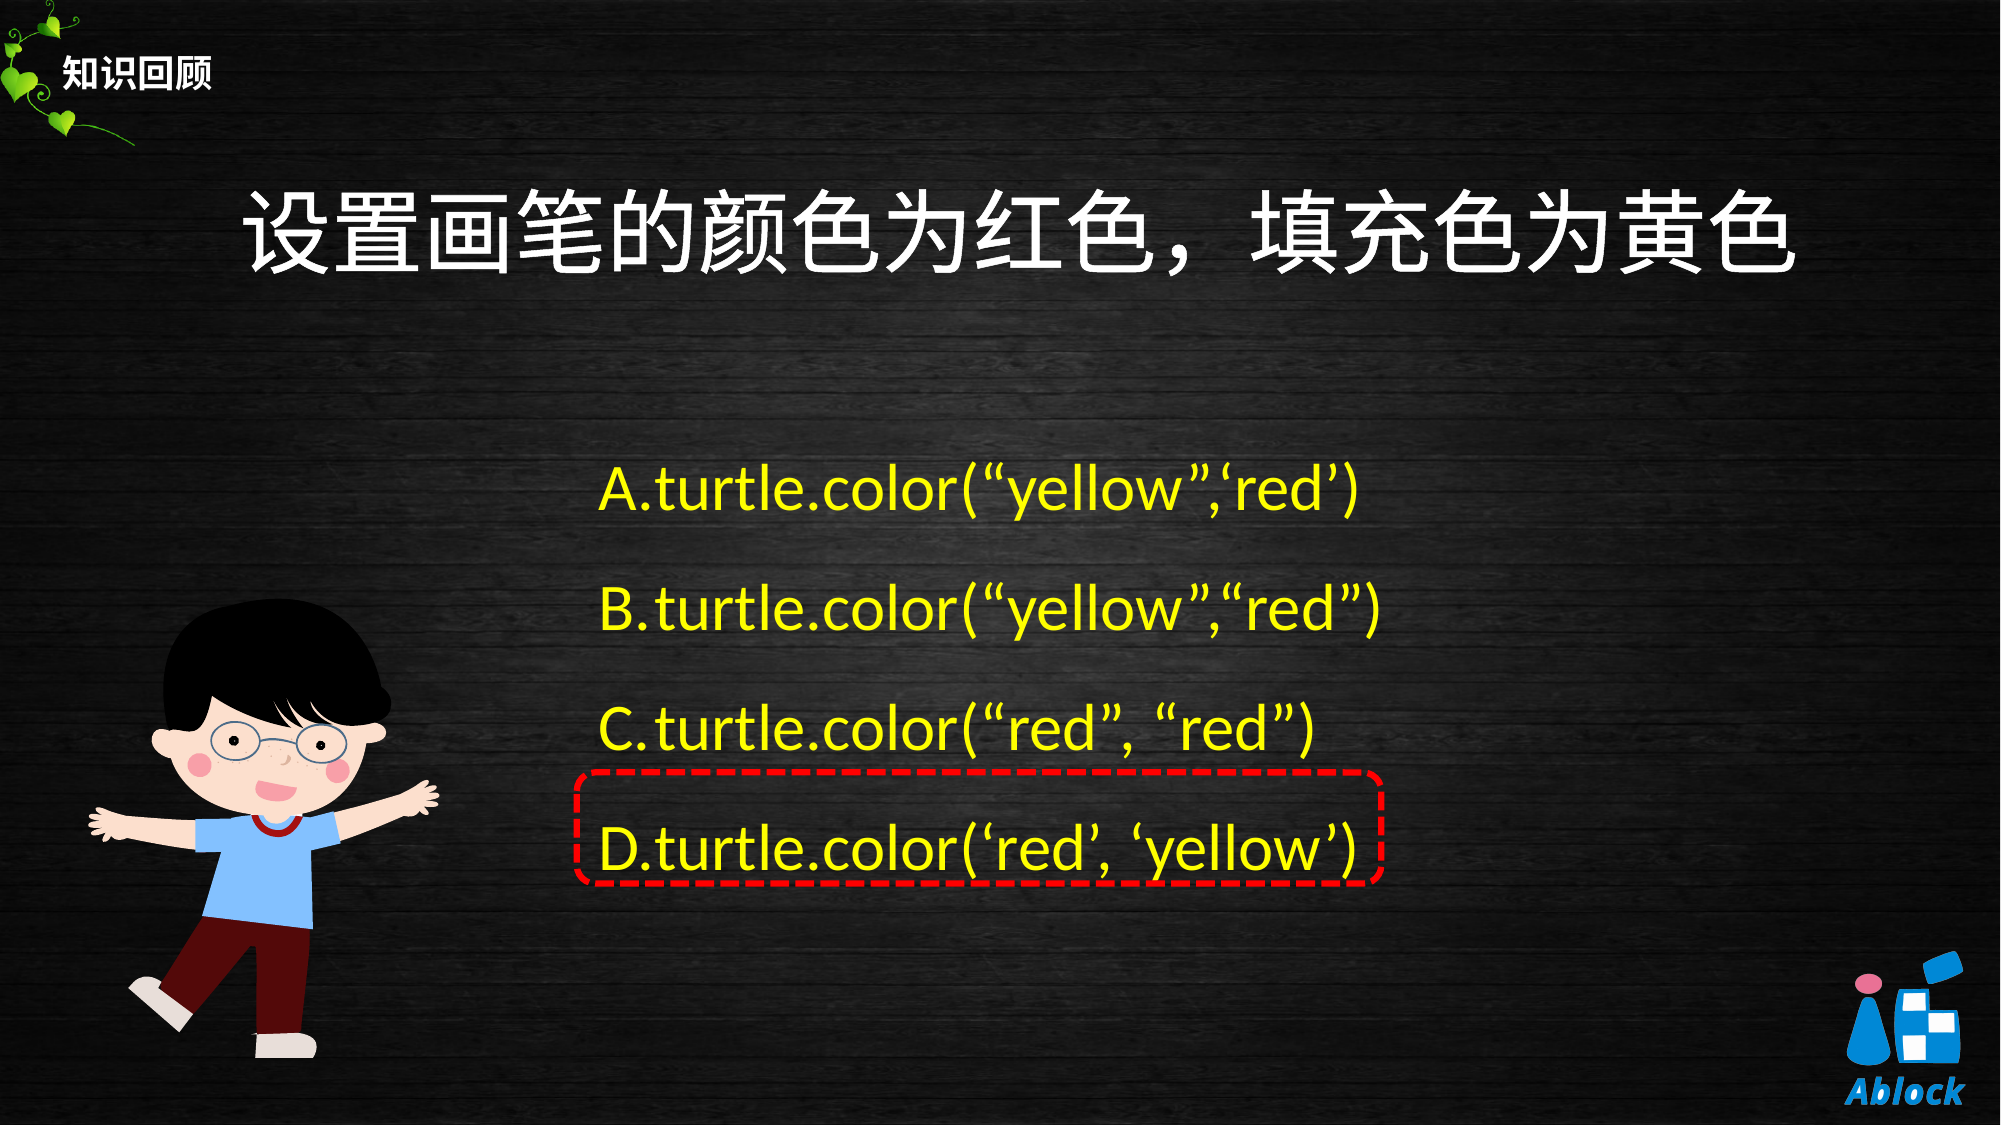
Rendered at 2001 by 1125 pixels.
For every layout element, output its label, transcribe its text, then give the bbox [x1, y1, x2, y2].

text_box 知识回顾 [135, 42, 537, 103]
text_box [575, 771, 1383, 885]
text_box 设置画笔的颜色为红色，填充色为黄色 [224, 112, 1815, 293]
text_box turtle.color(“yellow”,‘red’) turtle.color(“yellow”,“red”) turtle.color(“red”, “red”) turtle.color(‘red’, ‘yellow’) [583, 396, 1400, 891]
picture [0, 0, 2001, 1125]
